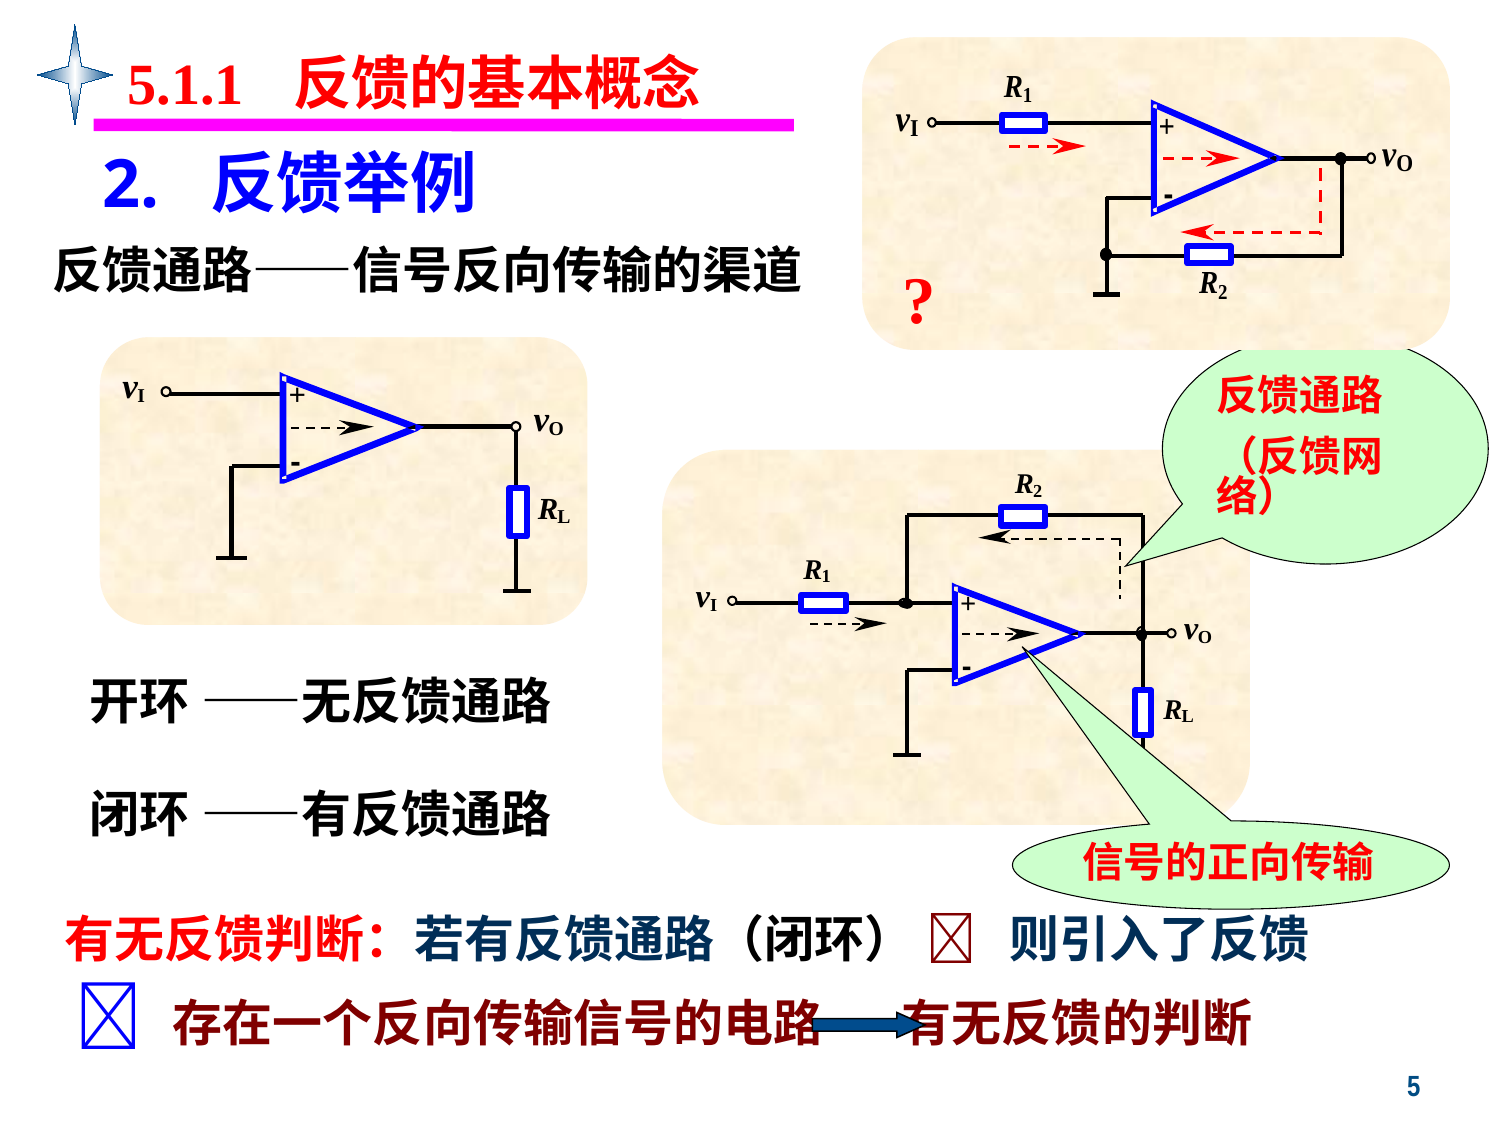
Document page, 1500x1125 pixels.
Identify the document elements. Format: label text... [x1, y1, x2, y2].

title 2. 反馈举例 [87, 137, 838, 224]
text_box 开环 ——无反馈通路 [75, 656, 625, 738]
text_box 信号的正向传输 [1012, 821, 1450, 894]
text_box 反馈通路——信号反向传输的渠道 [37, 224, 857, 306]
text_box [662, 449, 1251, 826]
text_box 闭环 ——有反馈通路 [75, 769, 625, 850]
text_box 有无反馈判断：若有反馈通路（闭环）  则引入了反馈 [50, 894, 1450, 975]
text_box 反馈通路 （反馈网络） [1162, 360, 1489, 565]
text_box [74, 974, 1476, 1063]
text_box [862, 37, 1451, 351]
text_box 5 [1122, 1072, 1436, 1110]
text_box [99, 337, 588, 626]
text_box 5.1.1 反馈的基本概念 [112, 37, 860, 125]
text_box [37, 24, 113, 125]
